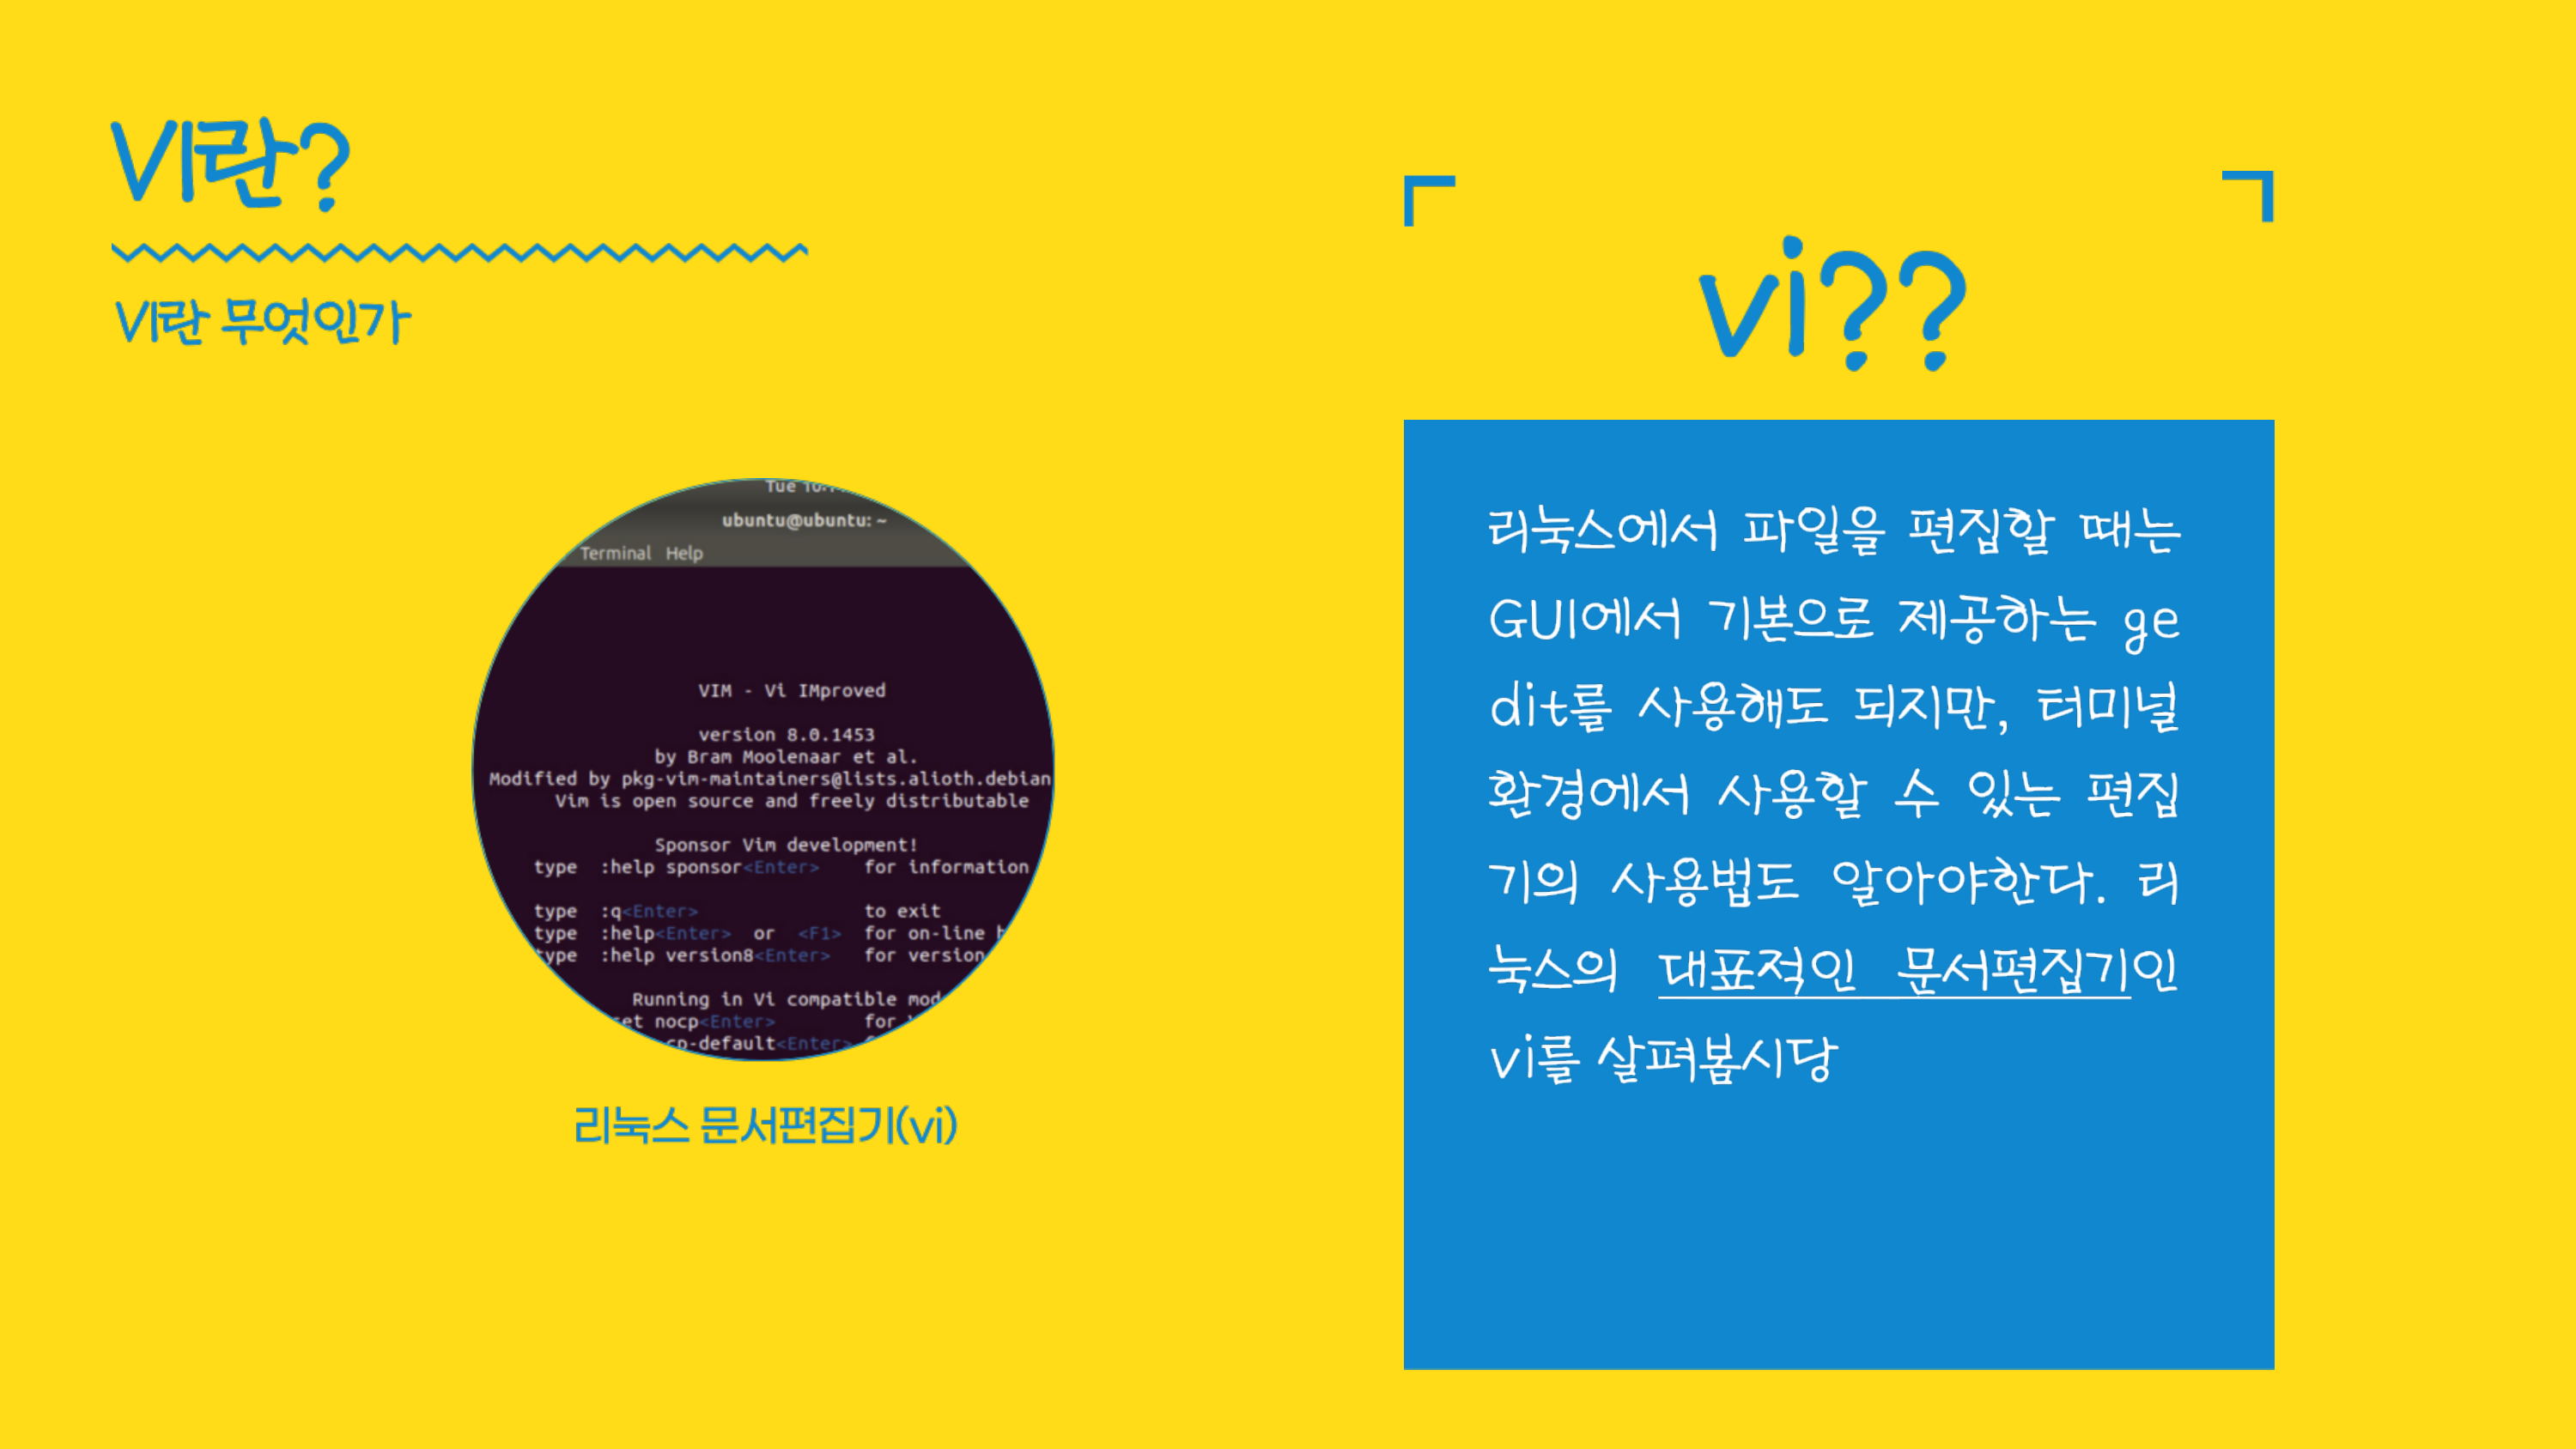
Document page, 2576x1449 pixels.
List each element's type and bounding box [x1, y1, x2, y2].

picture [1479, 486, 2213, 1112]
text_box [1404, 174, 1456, 227]
text_box [112, 243, 809, 264]
text_box [2222, 171, 2275, 223]
text_box [471, 478, 1056, 1063]
picture [544, 1087, 976, 1165]
picture [94, 72, 434, 385]
text_box [1404, 420, 2275, 1370]
picture [1382, 183, 2023, 437]
